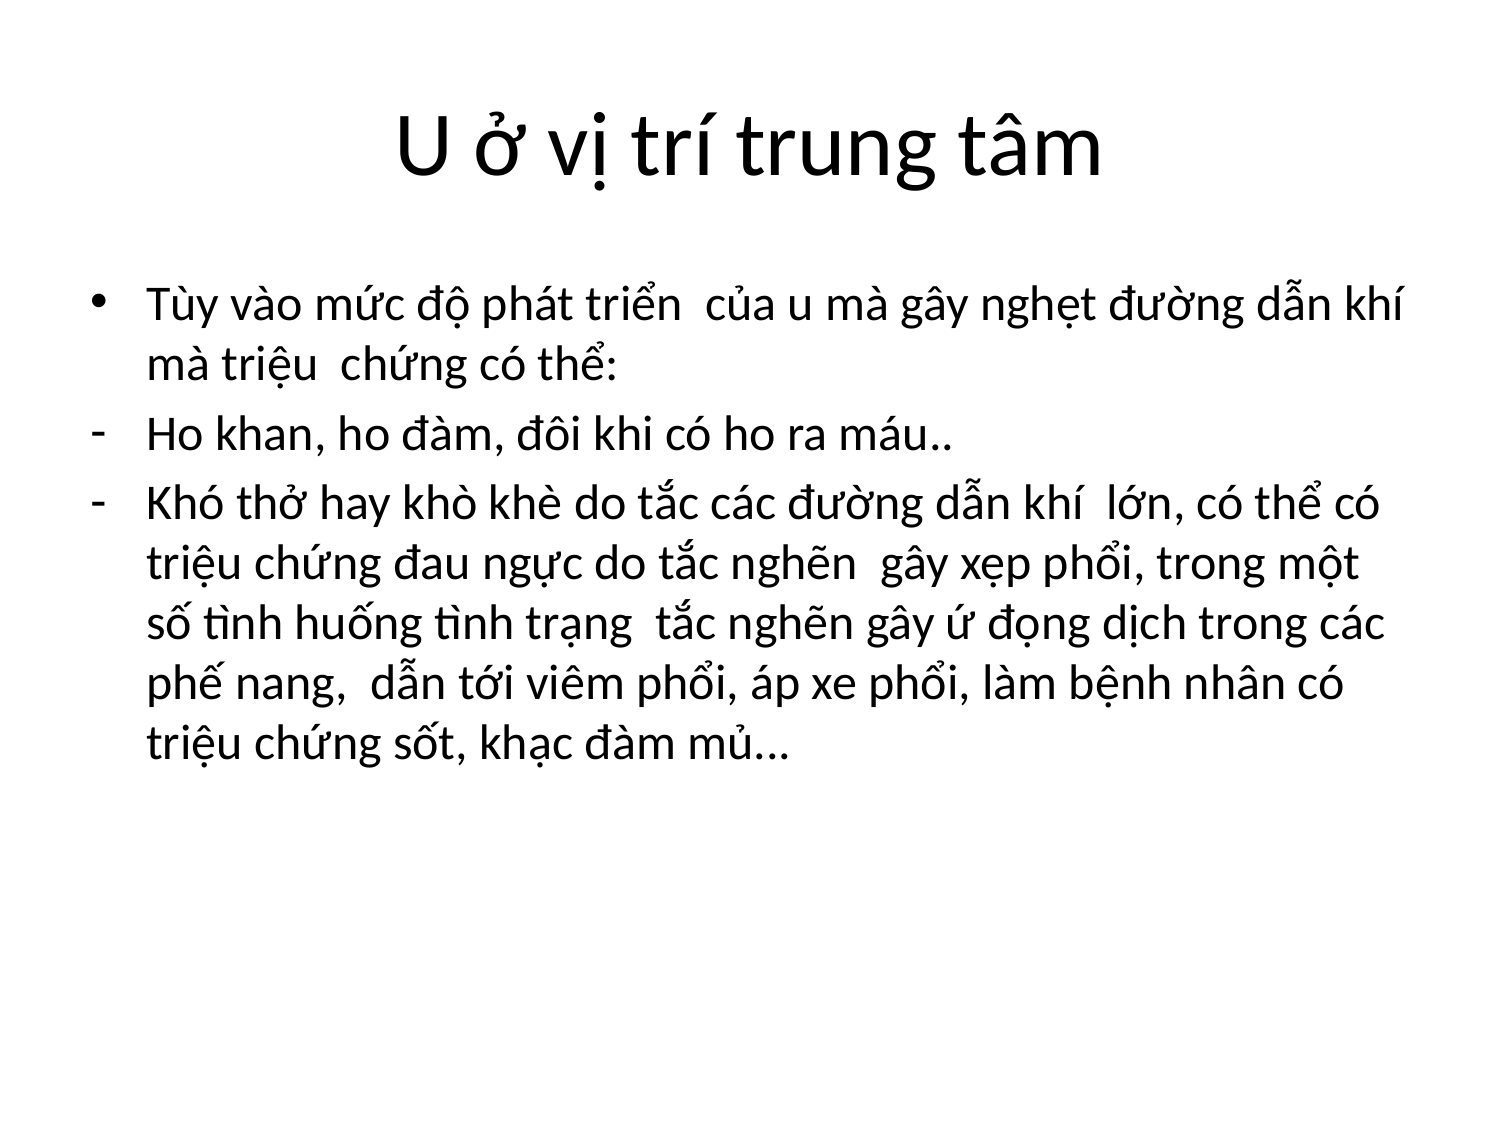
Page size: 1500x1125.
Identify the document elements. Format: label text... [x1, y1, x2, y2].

list Tùy vào mức độ phát triển của u mà gây nghẹt đường dẫn khí mà triệu chứng có thể: Ho khan, ho đàm, đôi khi có ho ra máu.. Khó thở hay khò khè do tắc các đường dẫn khí lớn, có thể có triệu chứng đau ngực do tắc nghẽn gây xẹp phổi, trong một số tình huống tình trạng tắc nghẽn gây ứ đọng dịch trong các phế nang, dẫn tới viêm phổi, áp xe phổi, làm bệnh nhân có triệu chứng sốt, khạc đàm mủ... [75, 262, 1425, 1005]
title U ở vị trí trung tâm [75, 45, 1425, 233]
